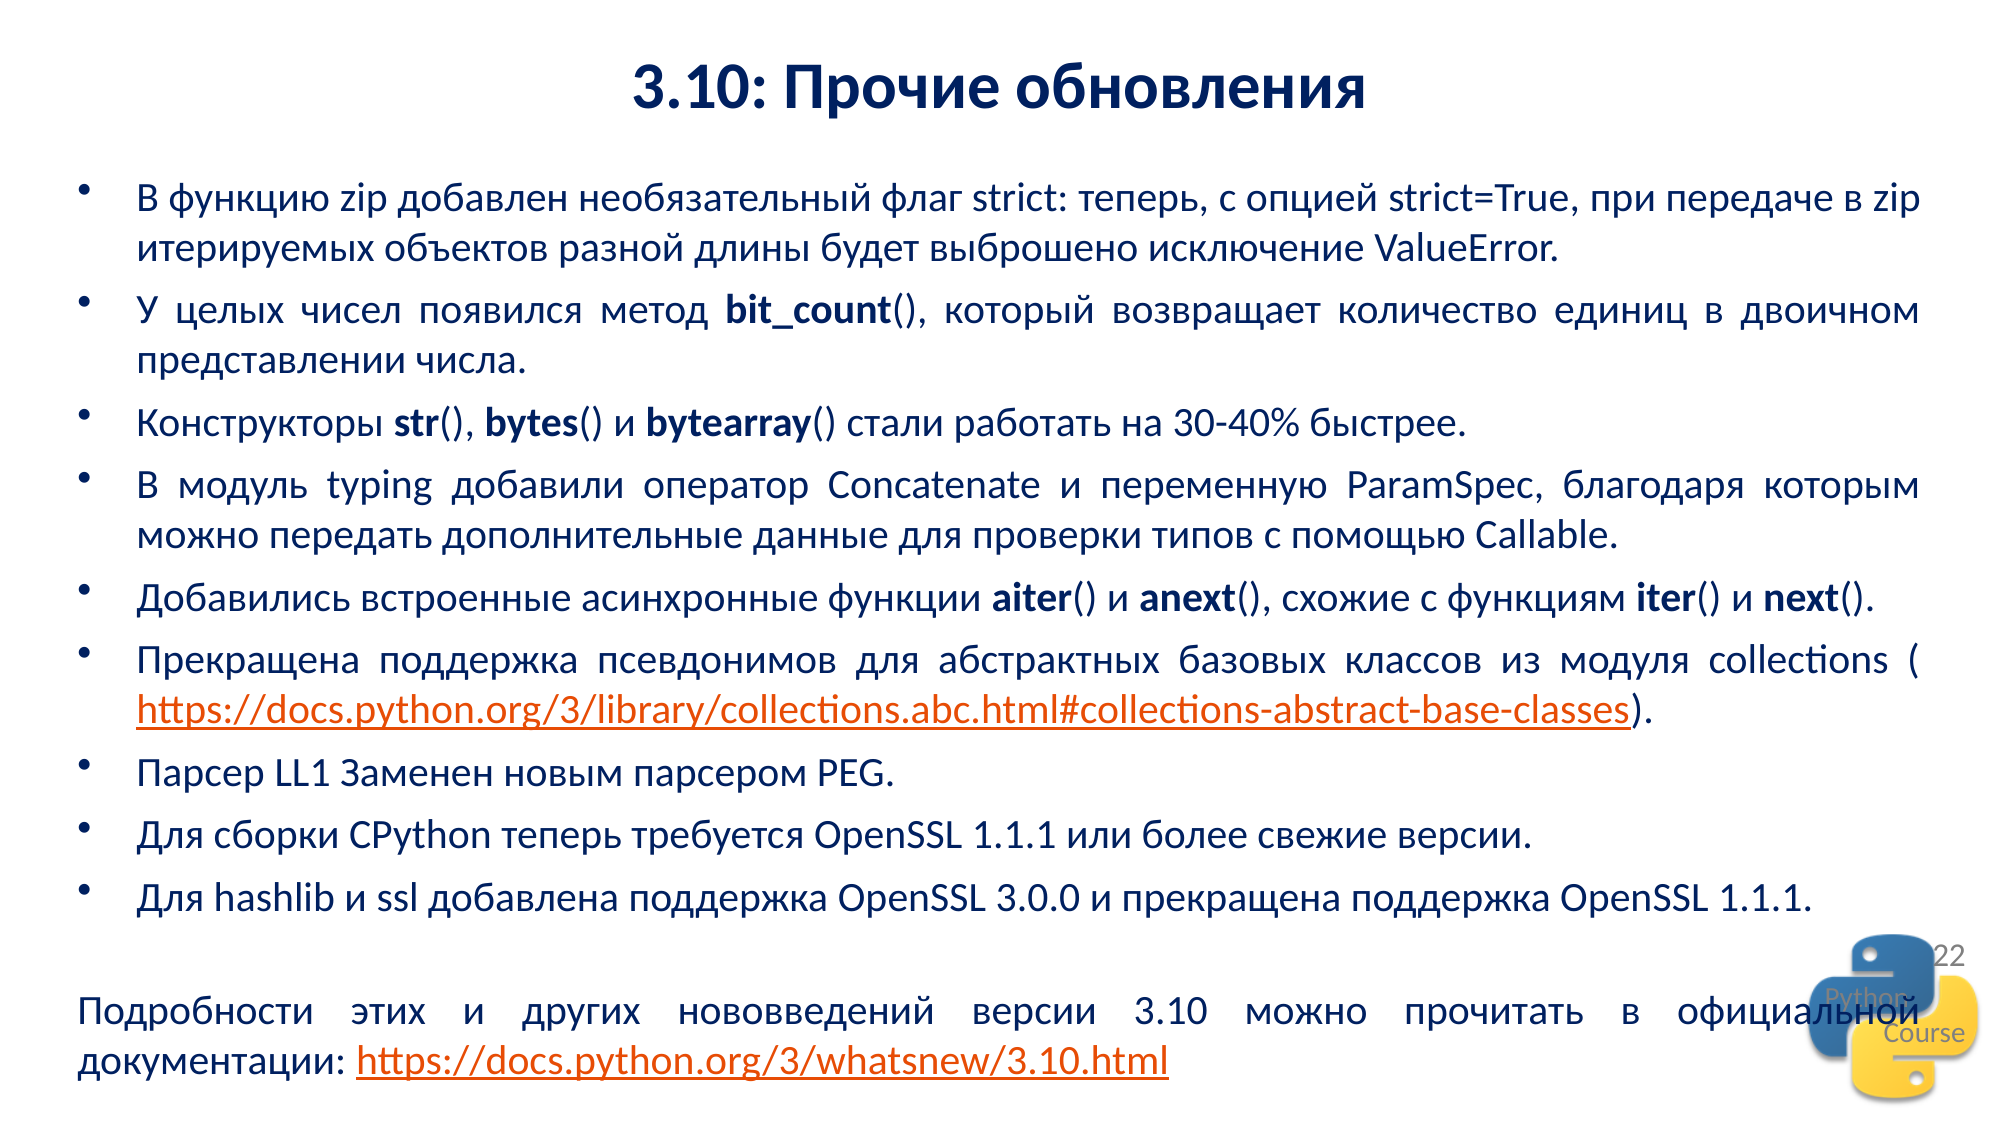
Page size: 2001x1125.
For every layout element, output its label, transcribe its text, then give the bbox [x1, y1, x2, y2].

title 3.10: Прочие обновления [0, 34, 2000, 149]
picture [1936, 947, 1944, 961]
picture [1801, 932, 1985, 1110]
text_box В функцию zip добавлен необязательный флаг strict: теперь, с опцией strict=True, при передаче в zip итерируемых объектов разной длины будет выброшено исключение ValueError. У целых чисел появился метод bit_count(), который возвращает количество единиц в двоичном представлении числа. Конструкторы str(), bytes() и bytearray() стали работать на 30-40% быстрее. В модуль typing добавили оператор Concatenate и переменную ParamSpec, благодаря которым можно передать дополнительные данные для проверки типов с помощью Callable. Добавились встроенные асинхронные функции aiter() и anext(), схожие с функциям iter() и next(). Прекращена поддержка псевдонимов для абстрактных базовых классов из модуля collections (https://docs.python.org/3/library/collections.abc.html#collections-abstract-base-classes). Парсер LL1 Заменен новым парсером PEG. Для сборки CPython теперь требуется OpenSSL 1.1.1 или более свежие версии. Для hashlib и ssl добавлена поддержка OpenSSL 3.0.0 и прекращена поддержка OpenSSL 1.1.1. Подробности этих и других нововведений версии 3.10 можно прочитать в официальной документации: https://docs.python.org/3/whatsnew/3.10.html [62, 162, 1936, 1097]
